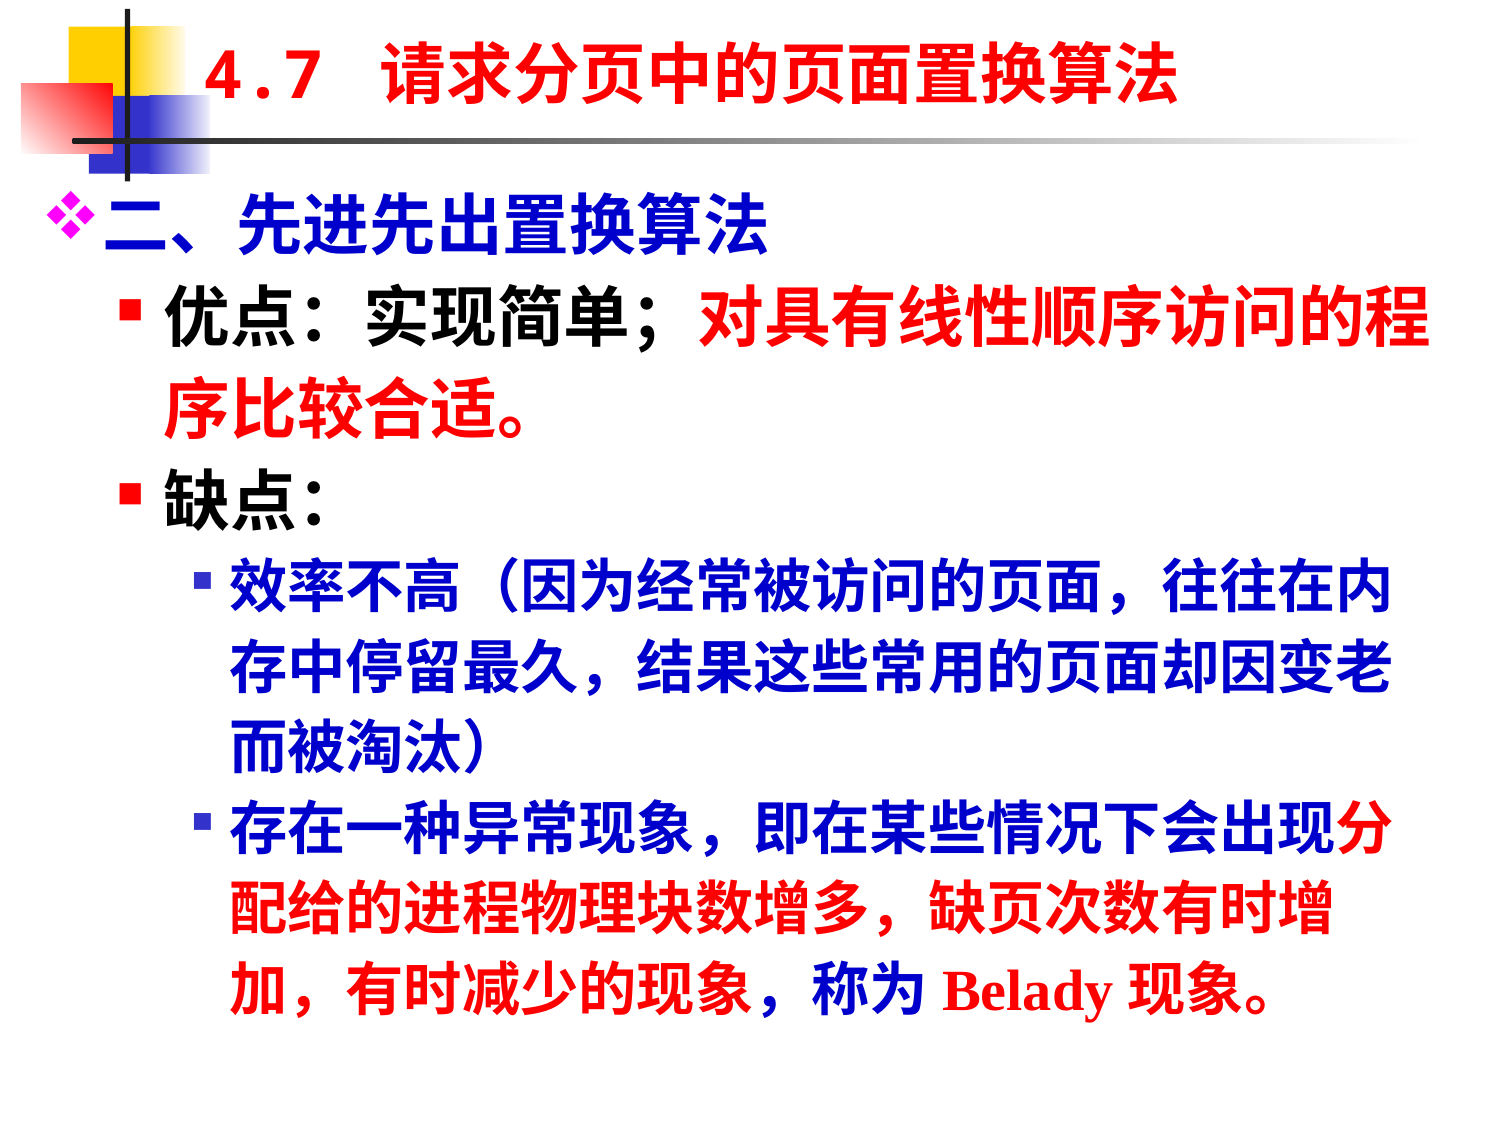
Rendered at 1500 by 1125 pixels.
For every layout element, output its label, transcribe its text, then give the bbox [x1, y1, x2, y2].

title 4.7 请求分页中的页面置换算法 [188, 8, 1468, 120]
list 二、先进先出置换算法 优点：实现简单；对具有线性顺序访问的程序比较合适。 缺点： 效率不高（因为经常被访问的页面，往往在内存中停留最久，结果这些常用的页面却因变老而被淘汰） 存在一种异常现象，即在某些情况下会出现分配给的进程物理块数增多，缺页次数有时增加，有时减少的现象，称为Belady现象。 [26, 163, 1465, 1043]
